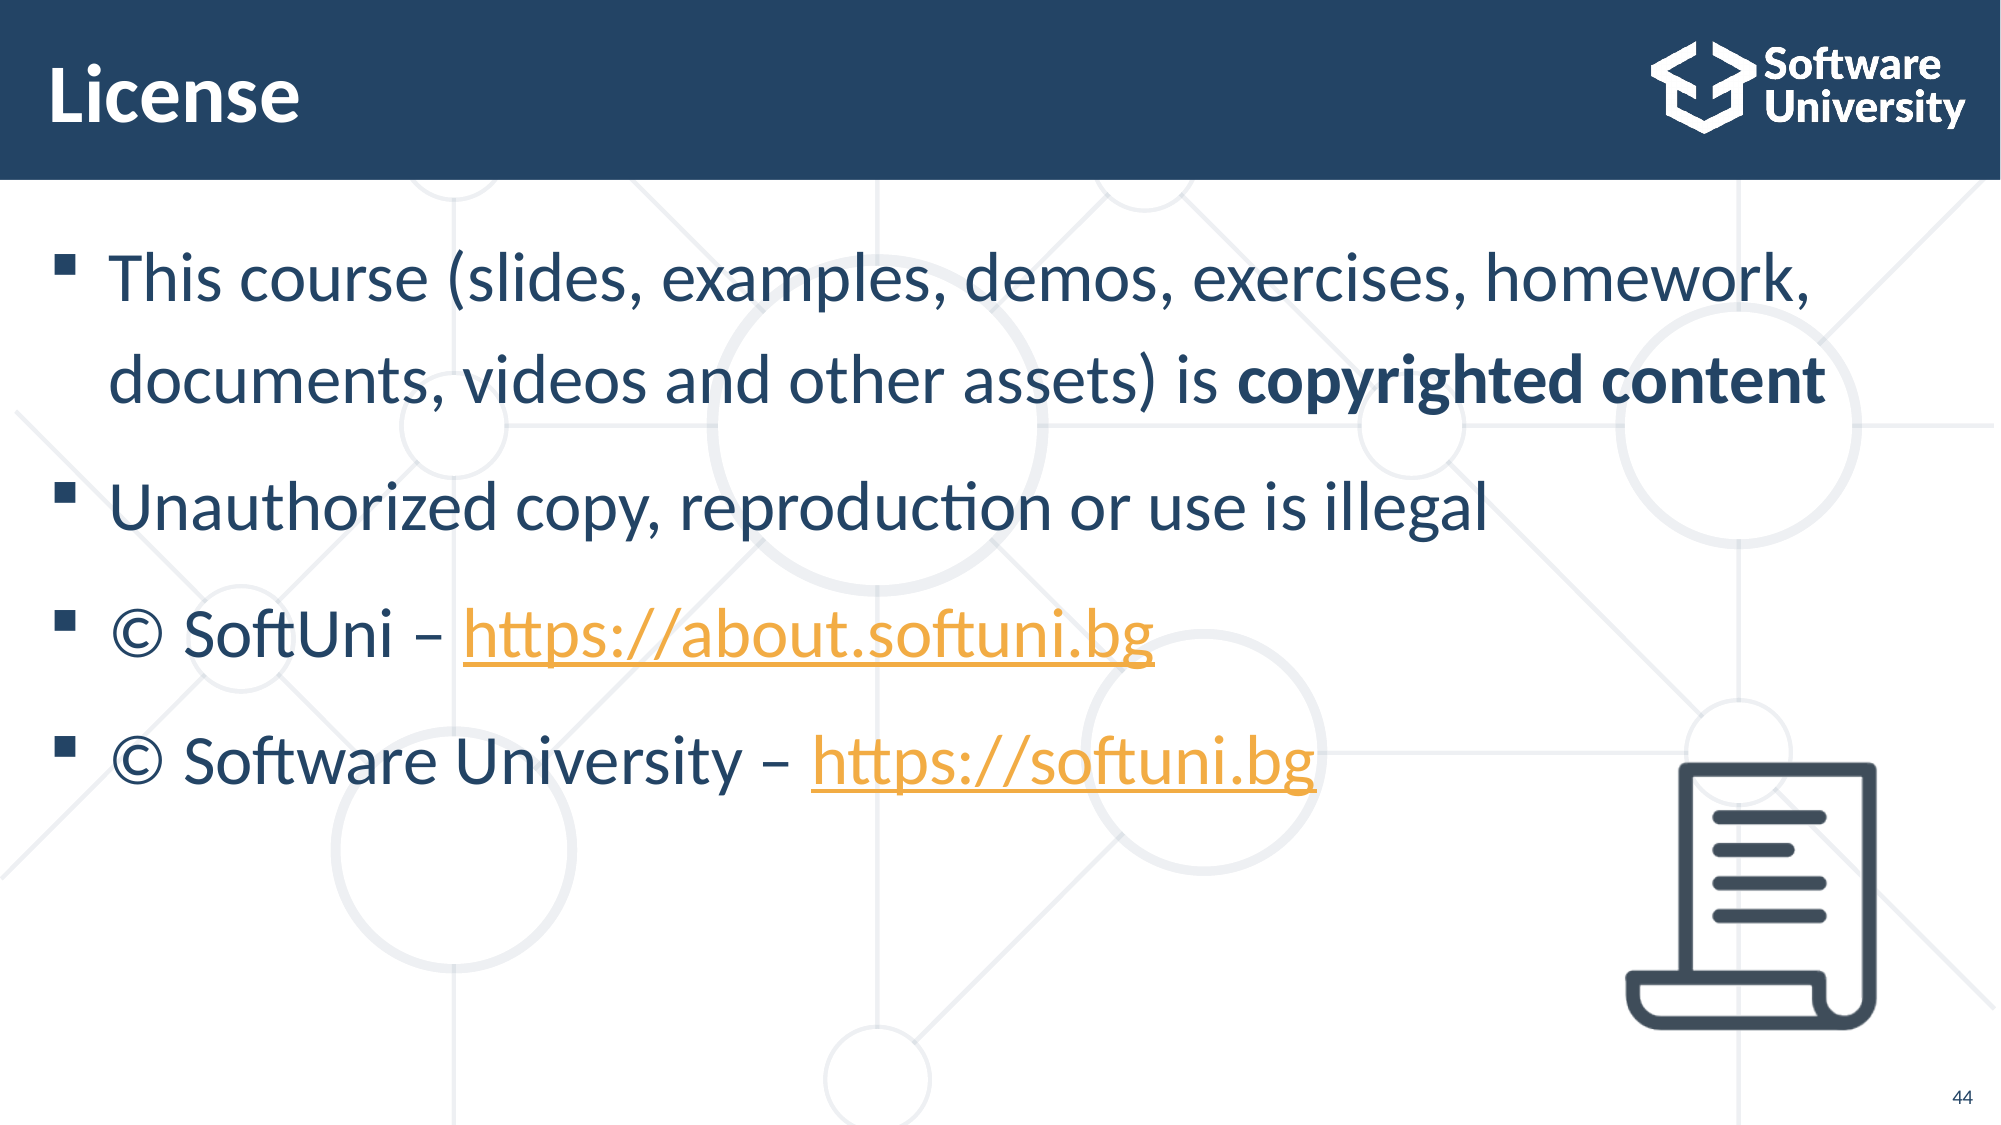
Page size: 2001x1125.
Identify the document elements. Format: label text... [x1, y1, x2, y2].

list This course (slides, examples, demos, exercises, homework, documents, videos and other assets) is copyrighted content Unauthorized copy, reproduction or use is illegal © SoftUni – https://about.softuni.bg © Software University – https://softuni.bg [31, 208, 1970, 1104]
picture [1651, 41, 1966, 134]
title License [31, 16, 1625, 162]
slide_number 44 [1927, 1067, 1989, 1117]
picture [1598, 728, 1916, 1065]
